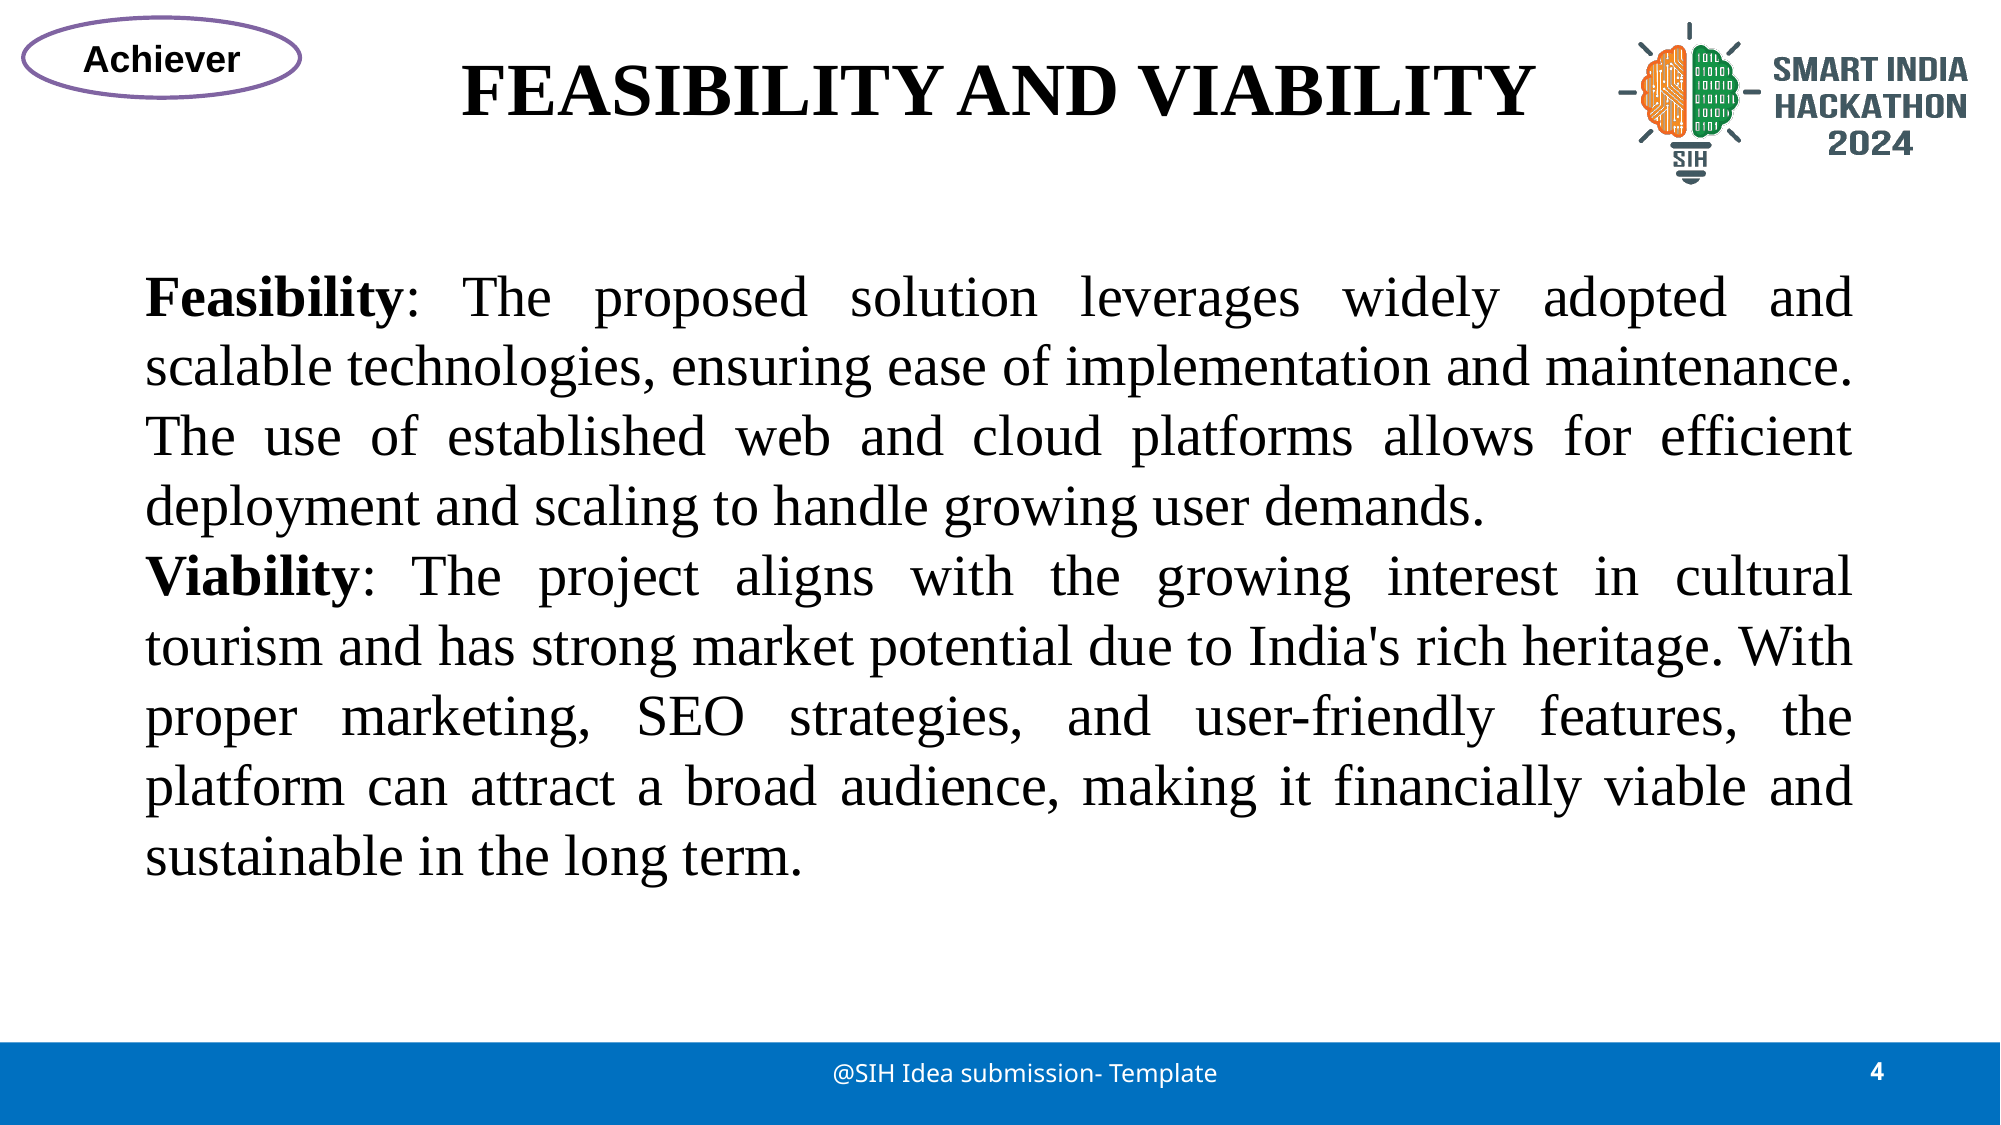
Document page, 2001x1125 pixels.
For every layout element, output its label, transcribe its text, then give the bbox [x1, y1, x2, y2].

text_box Feasibility: The proposed solution leverages widely adopted and scalable technologies, ensuring ease of implementation and maintenance. The use of established web and cloud platforms allows for efficient deployment and scaling to handle growing user demands. Viability: The project aligns with the growing interest in cultural tourism and has strong market potential due to India's rich heritage. With proper marketing, SEO strategies, and user-friendly features, the platform can attract a broad audience, making it financially viable and sustainable in the long term. [130, 250, 1870, 895]
text_box [0, 1042, 2000, 1125]
slide_number 4 [1433, 1042, 1900, 1103]
footer @SIH Idea submission- Template [762, 1042, 1289, 1103]
text_box Achiever [21, 15, 303, 100]
picture [1607, 13, 1977, 202]
title FEASIBILITY AND VIABILITY [99, 0, 1901, 180]
